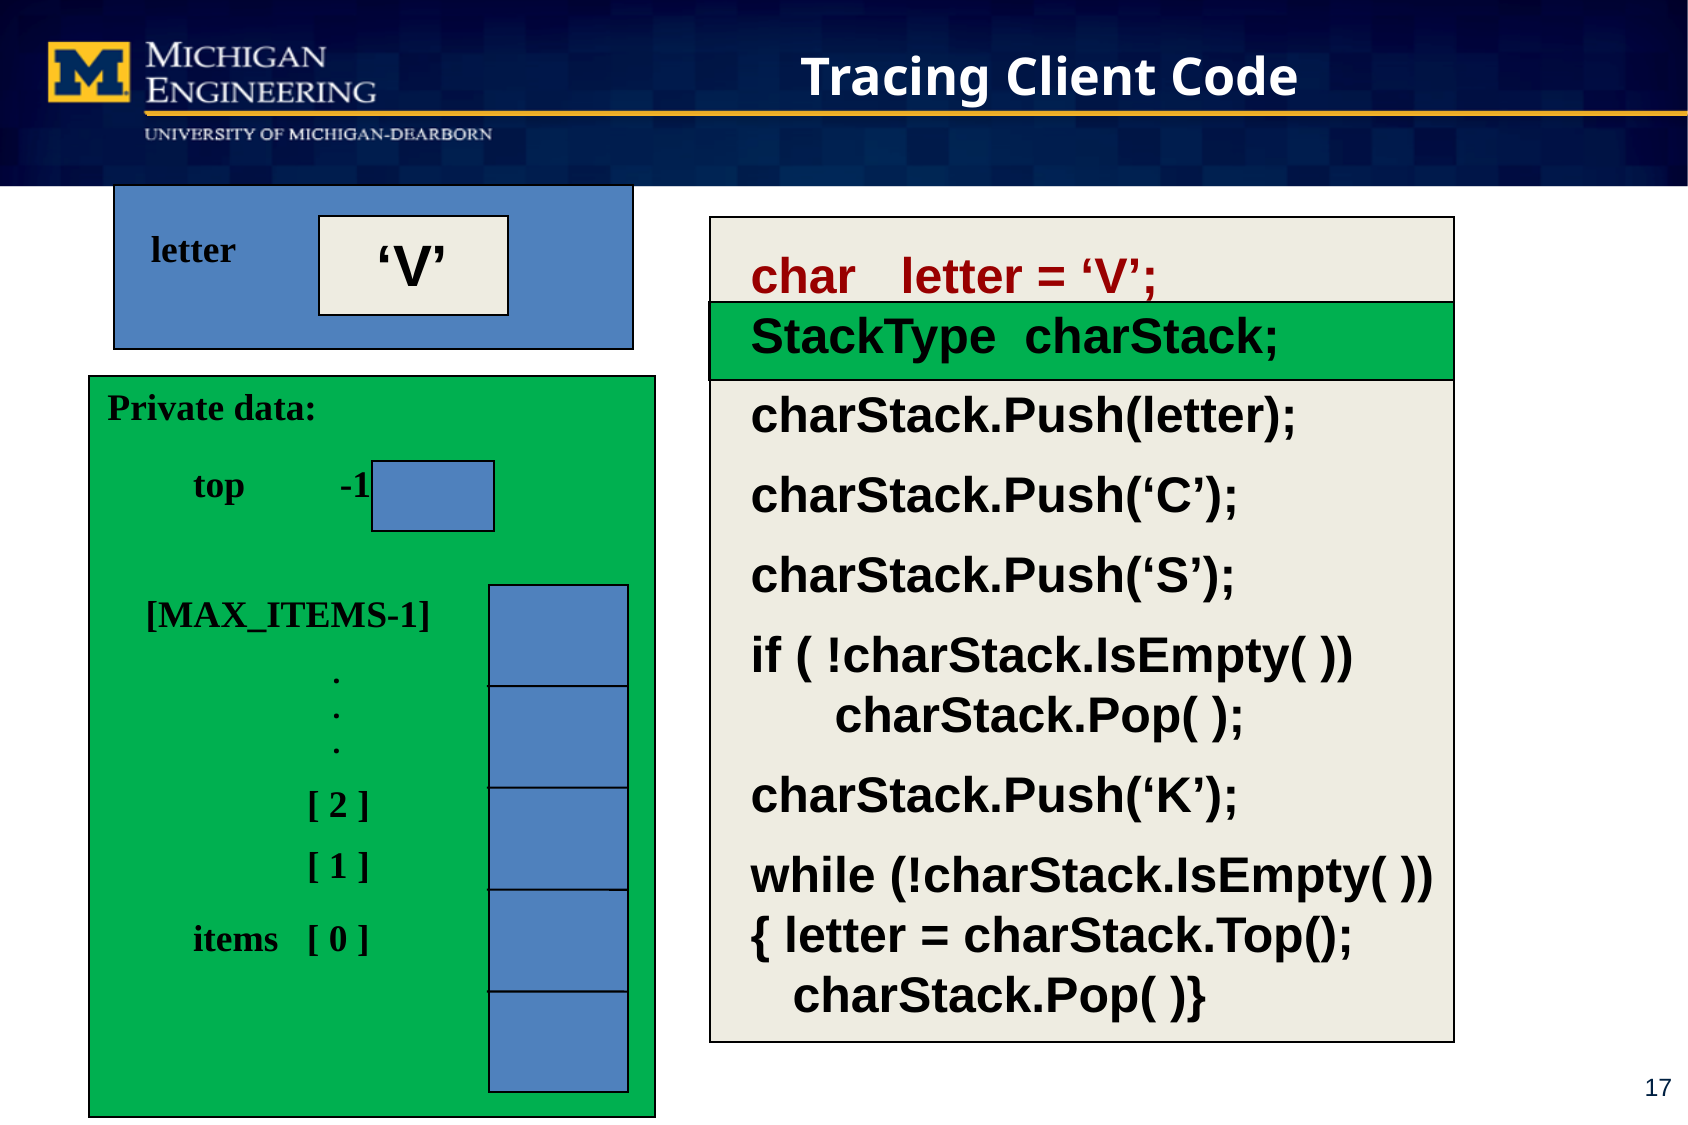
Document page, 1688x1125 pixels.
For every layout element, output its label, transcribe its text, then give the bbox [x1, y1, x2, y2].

text_box ‘V’ [361, 220, 464, 306]
text_box letter [135, 217, 252, 278]
text_box [114, 184, 633, 350]
text_box [319, 216, 509, 315]
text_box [486, 584, 630, 1093]
text_box [709, 217, 1455, 301]
text_box [709, 380, 1455, 1043]
title Tracing Client Code [432, 36, 1669, 133]
slide_number 17 [1293, 1046, 1688, 1125]
text_box Private data: top -1 [MAX_ITEMS-1] . . . [ 2 ] [ 1 ] items [ 0 ] [92, 375, 533, 967]
text_box [89, 376, 656, 1118]
text_box [709, 301, 735, 380]
text_box char letter = ‘V’; StackType charStack; charStack.Push(letter); charStack.Push(‘C’); charStack.Push(‘S’); if ( !charStack.IsEmpty( )) charStack.Pop( ); charStack.Push(‘K’); while (!charStack.IsEmpty( )) { letter = charStack.Top(); charStack.Pop( )} [735, 235, 1473, 1031]
picture [0, 0, 1688, 1125]
